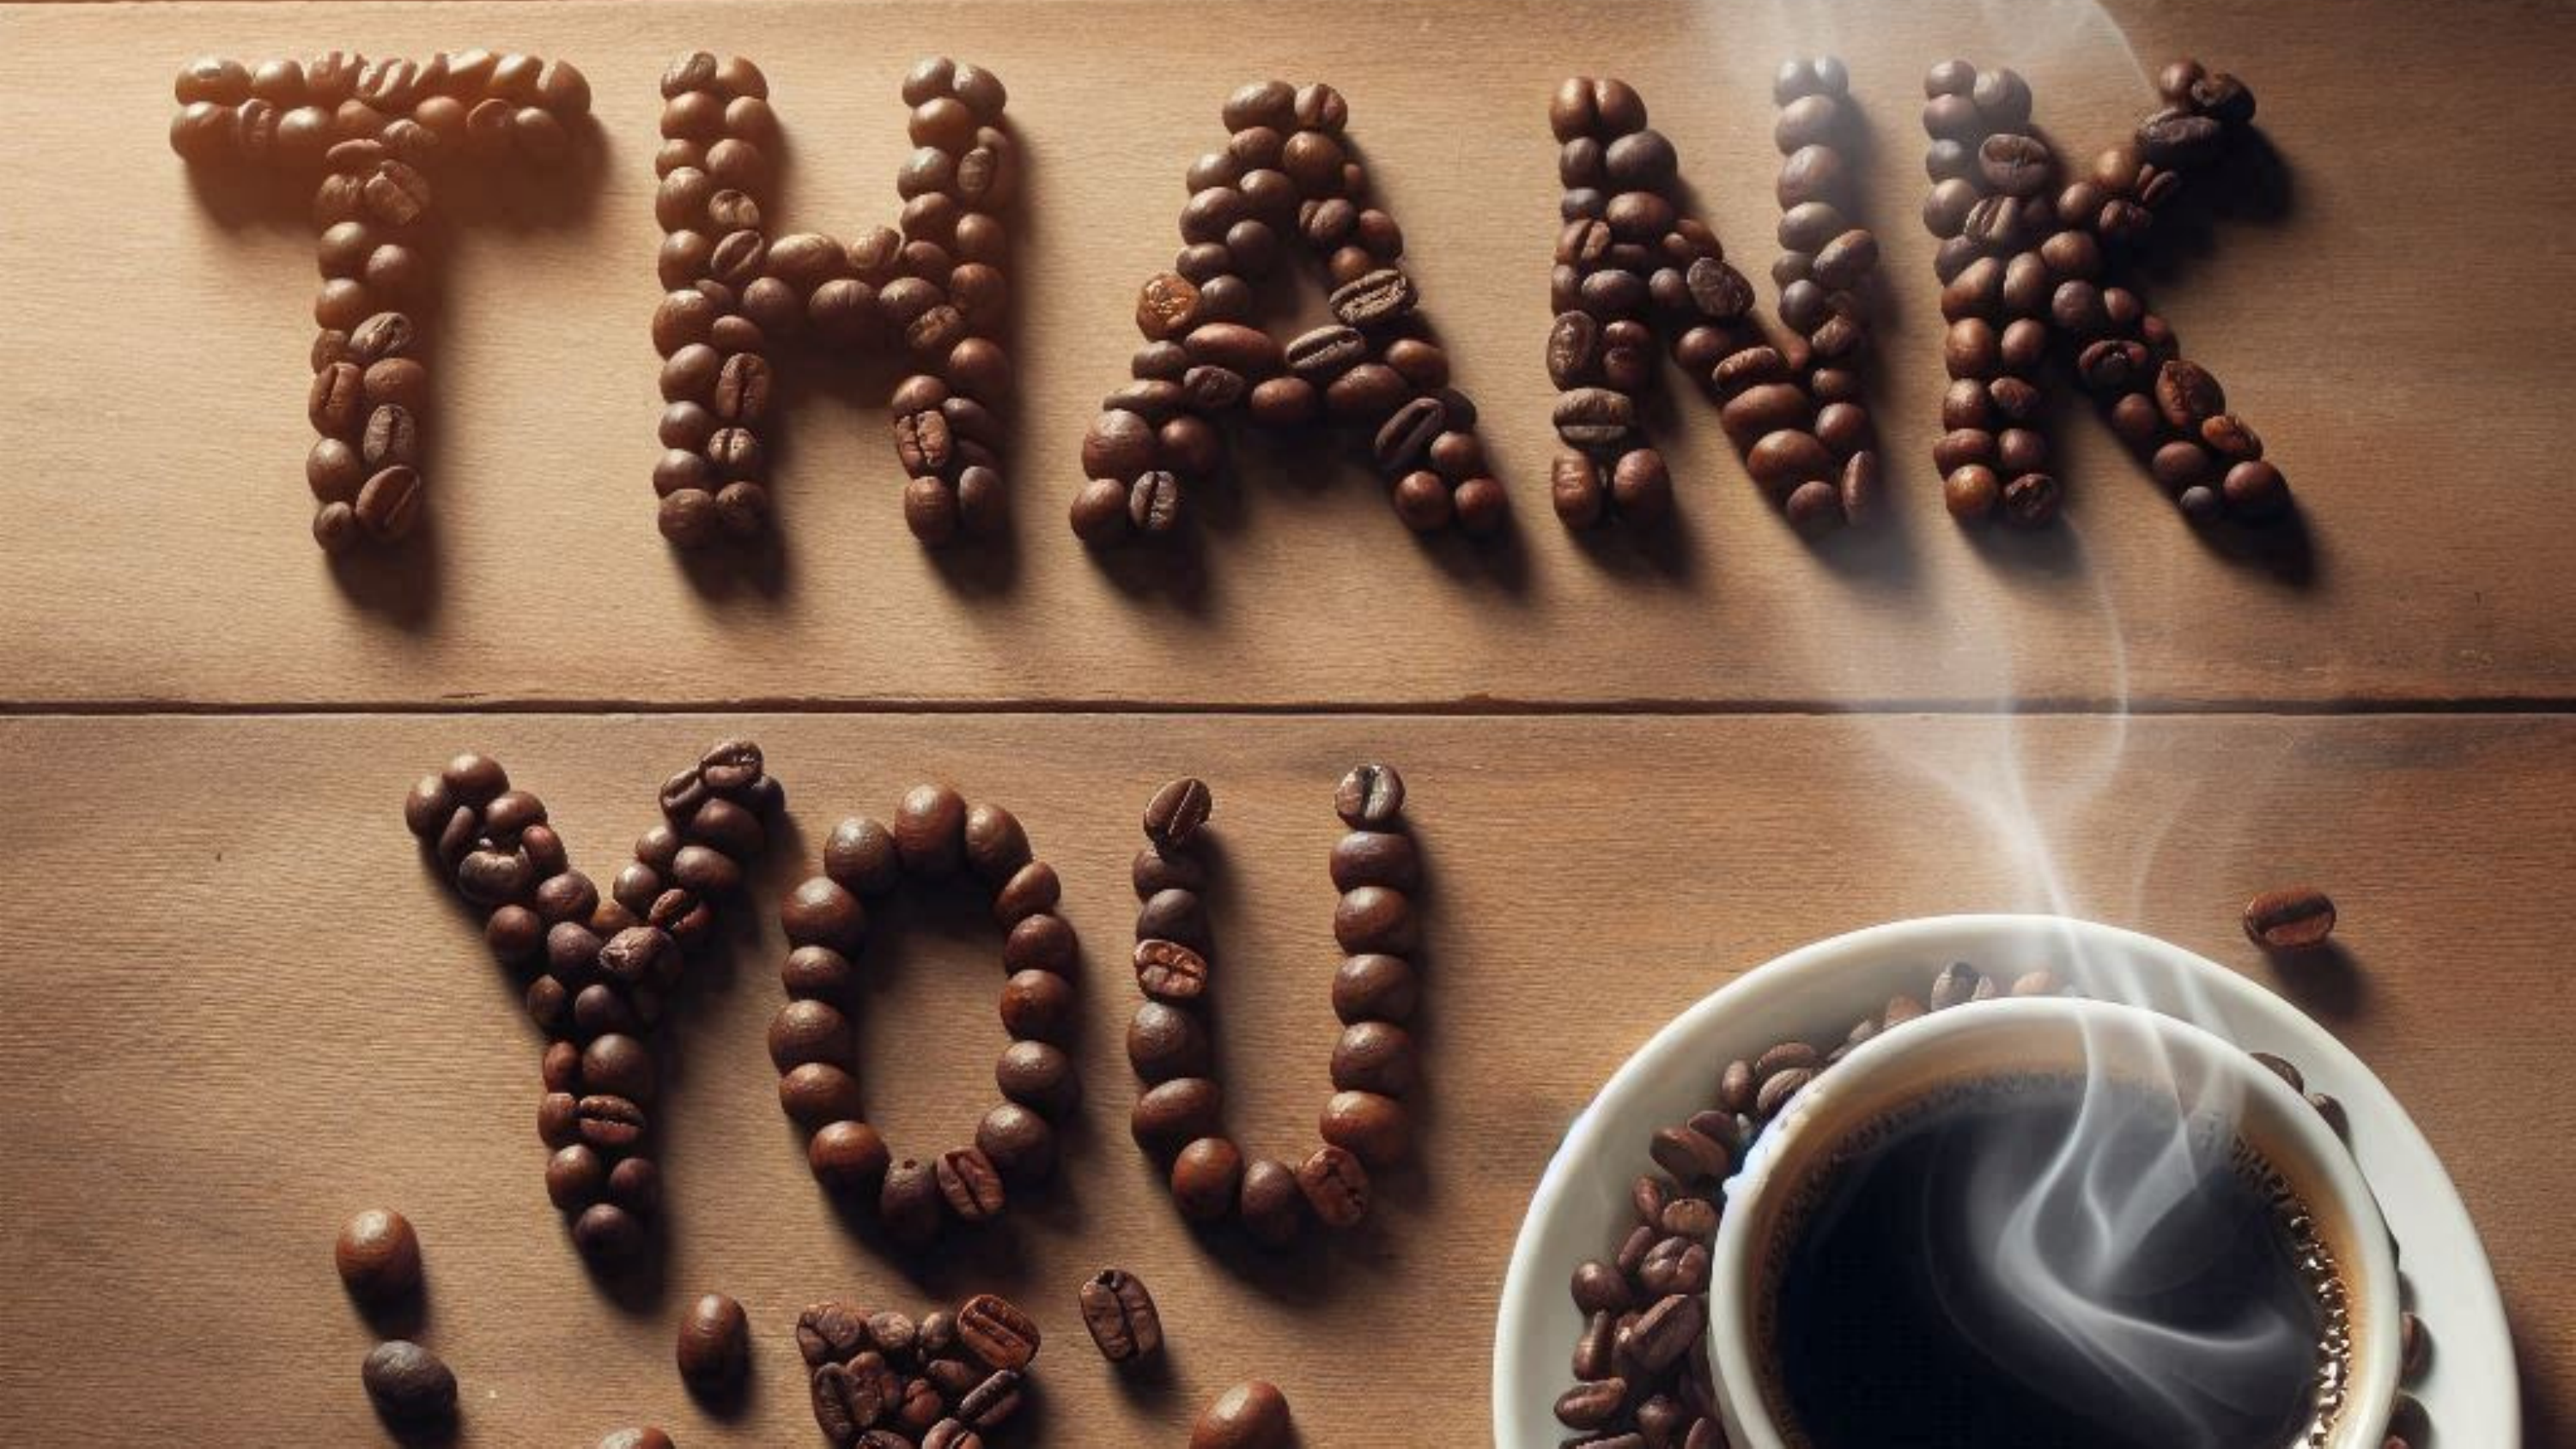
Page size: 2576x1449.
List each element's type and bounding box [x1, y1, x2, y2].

text_box [0, 0, 2576, 1449]
